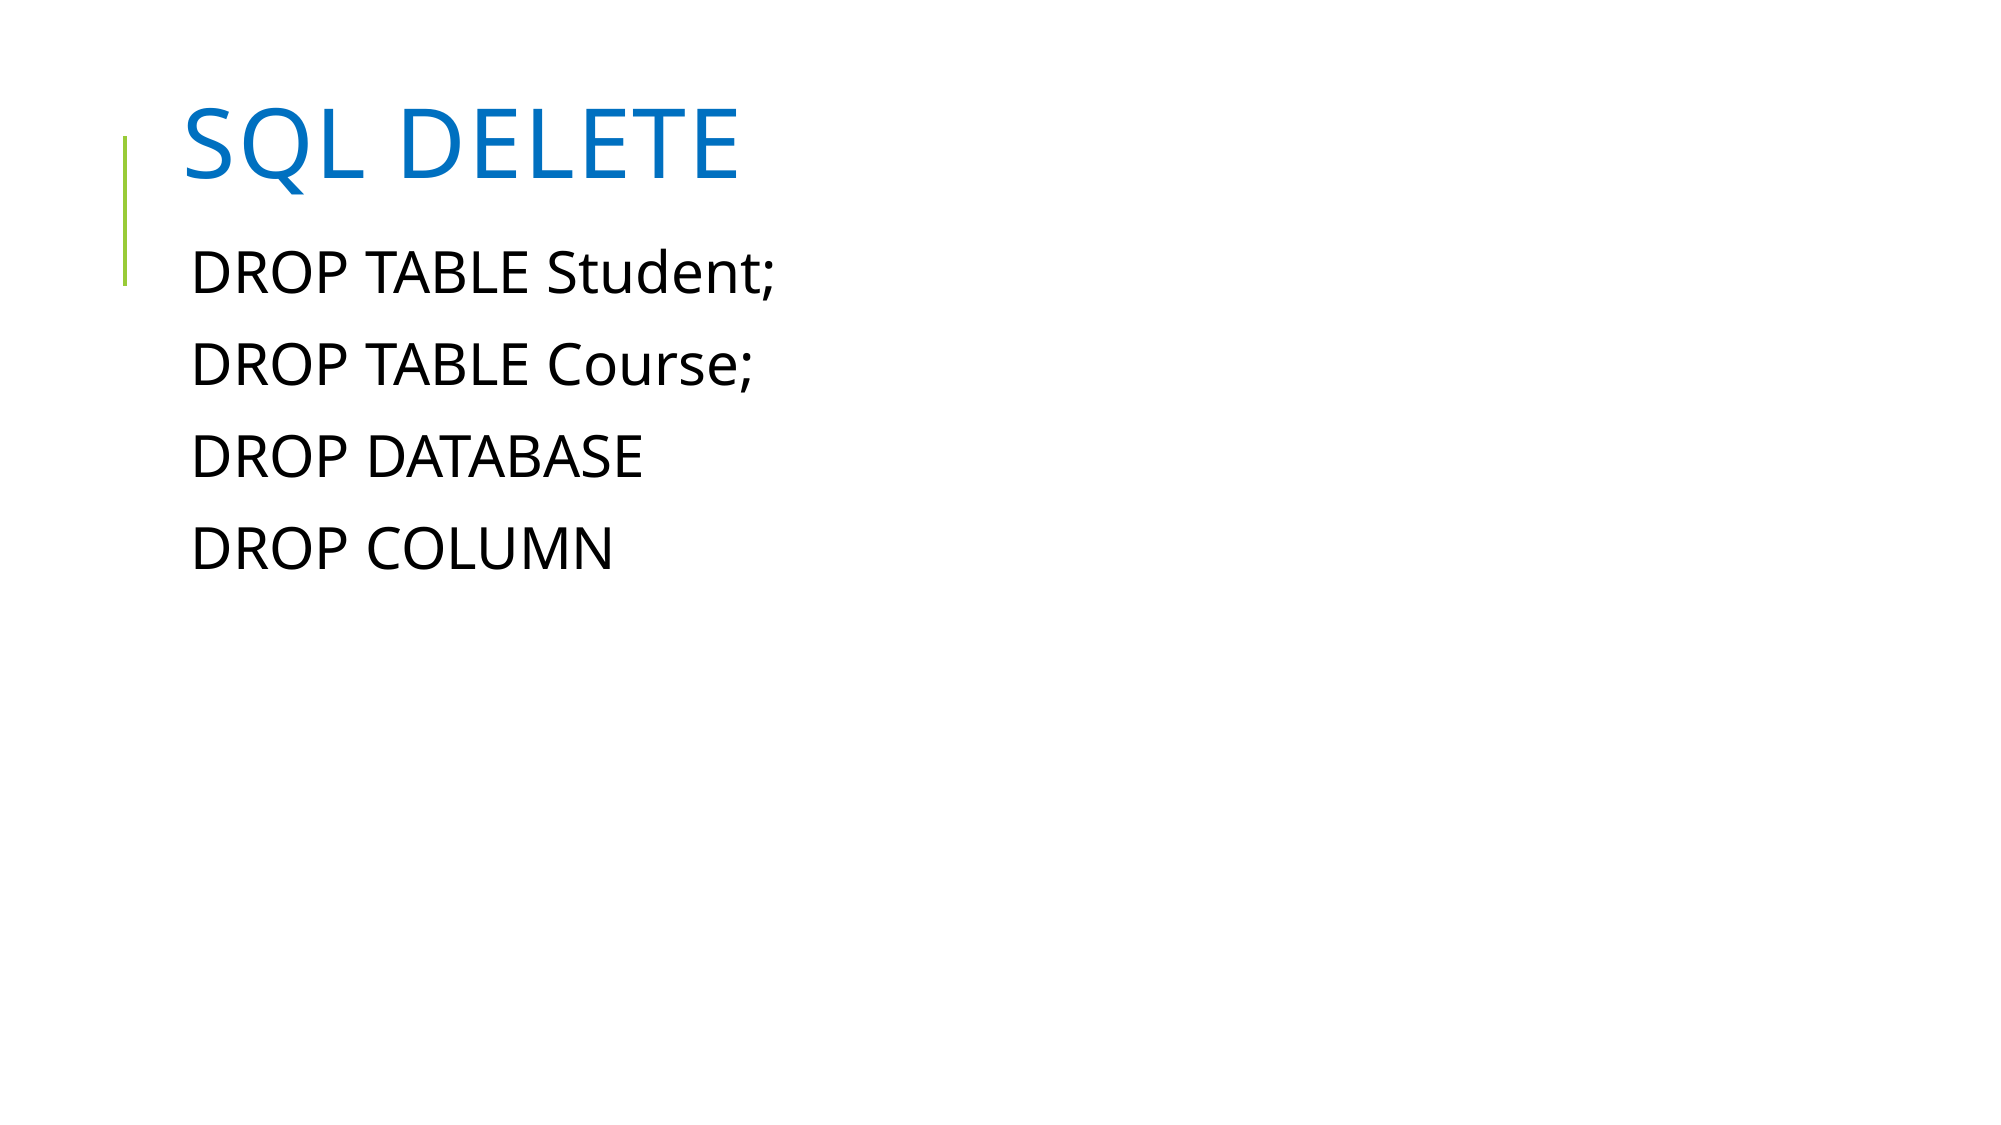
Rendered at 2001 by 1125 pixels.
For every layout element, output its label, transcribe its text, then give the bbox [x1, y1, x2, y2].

title SQL DELETE [168, 96, 1763, 205]
list DROP TABLE Student; DROP TABLE Course; DROP DATABASE DROP COLUMN [168, 235, 1763, 1035]
